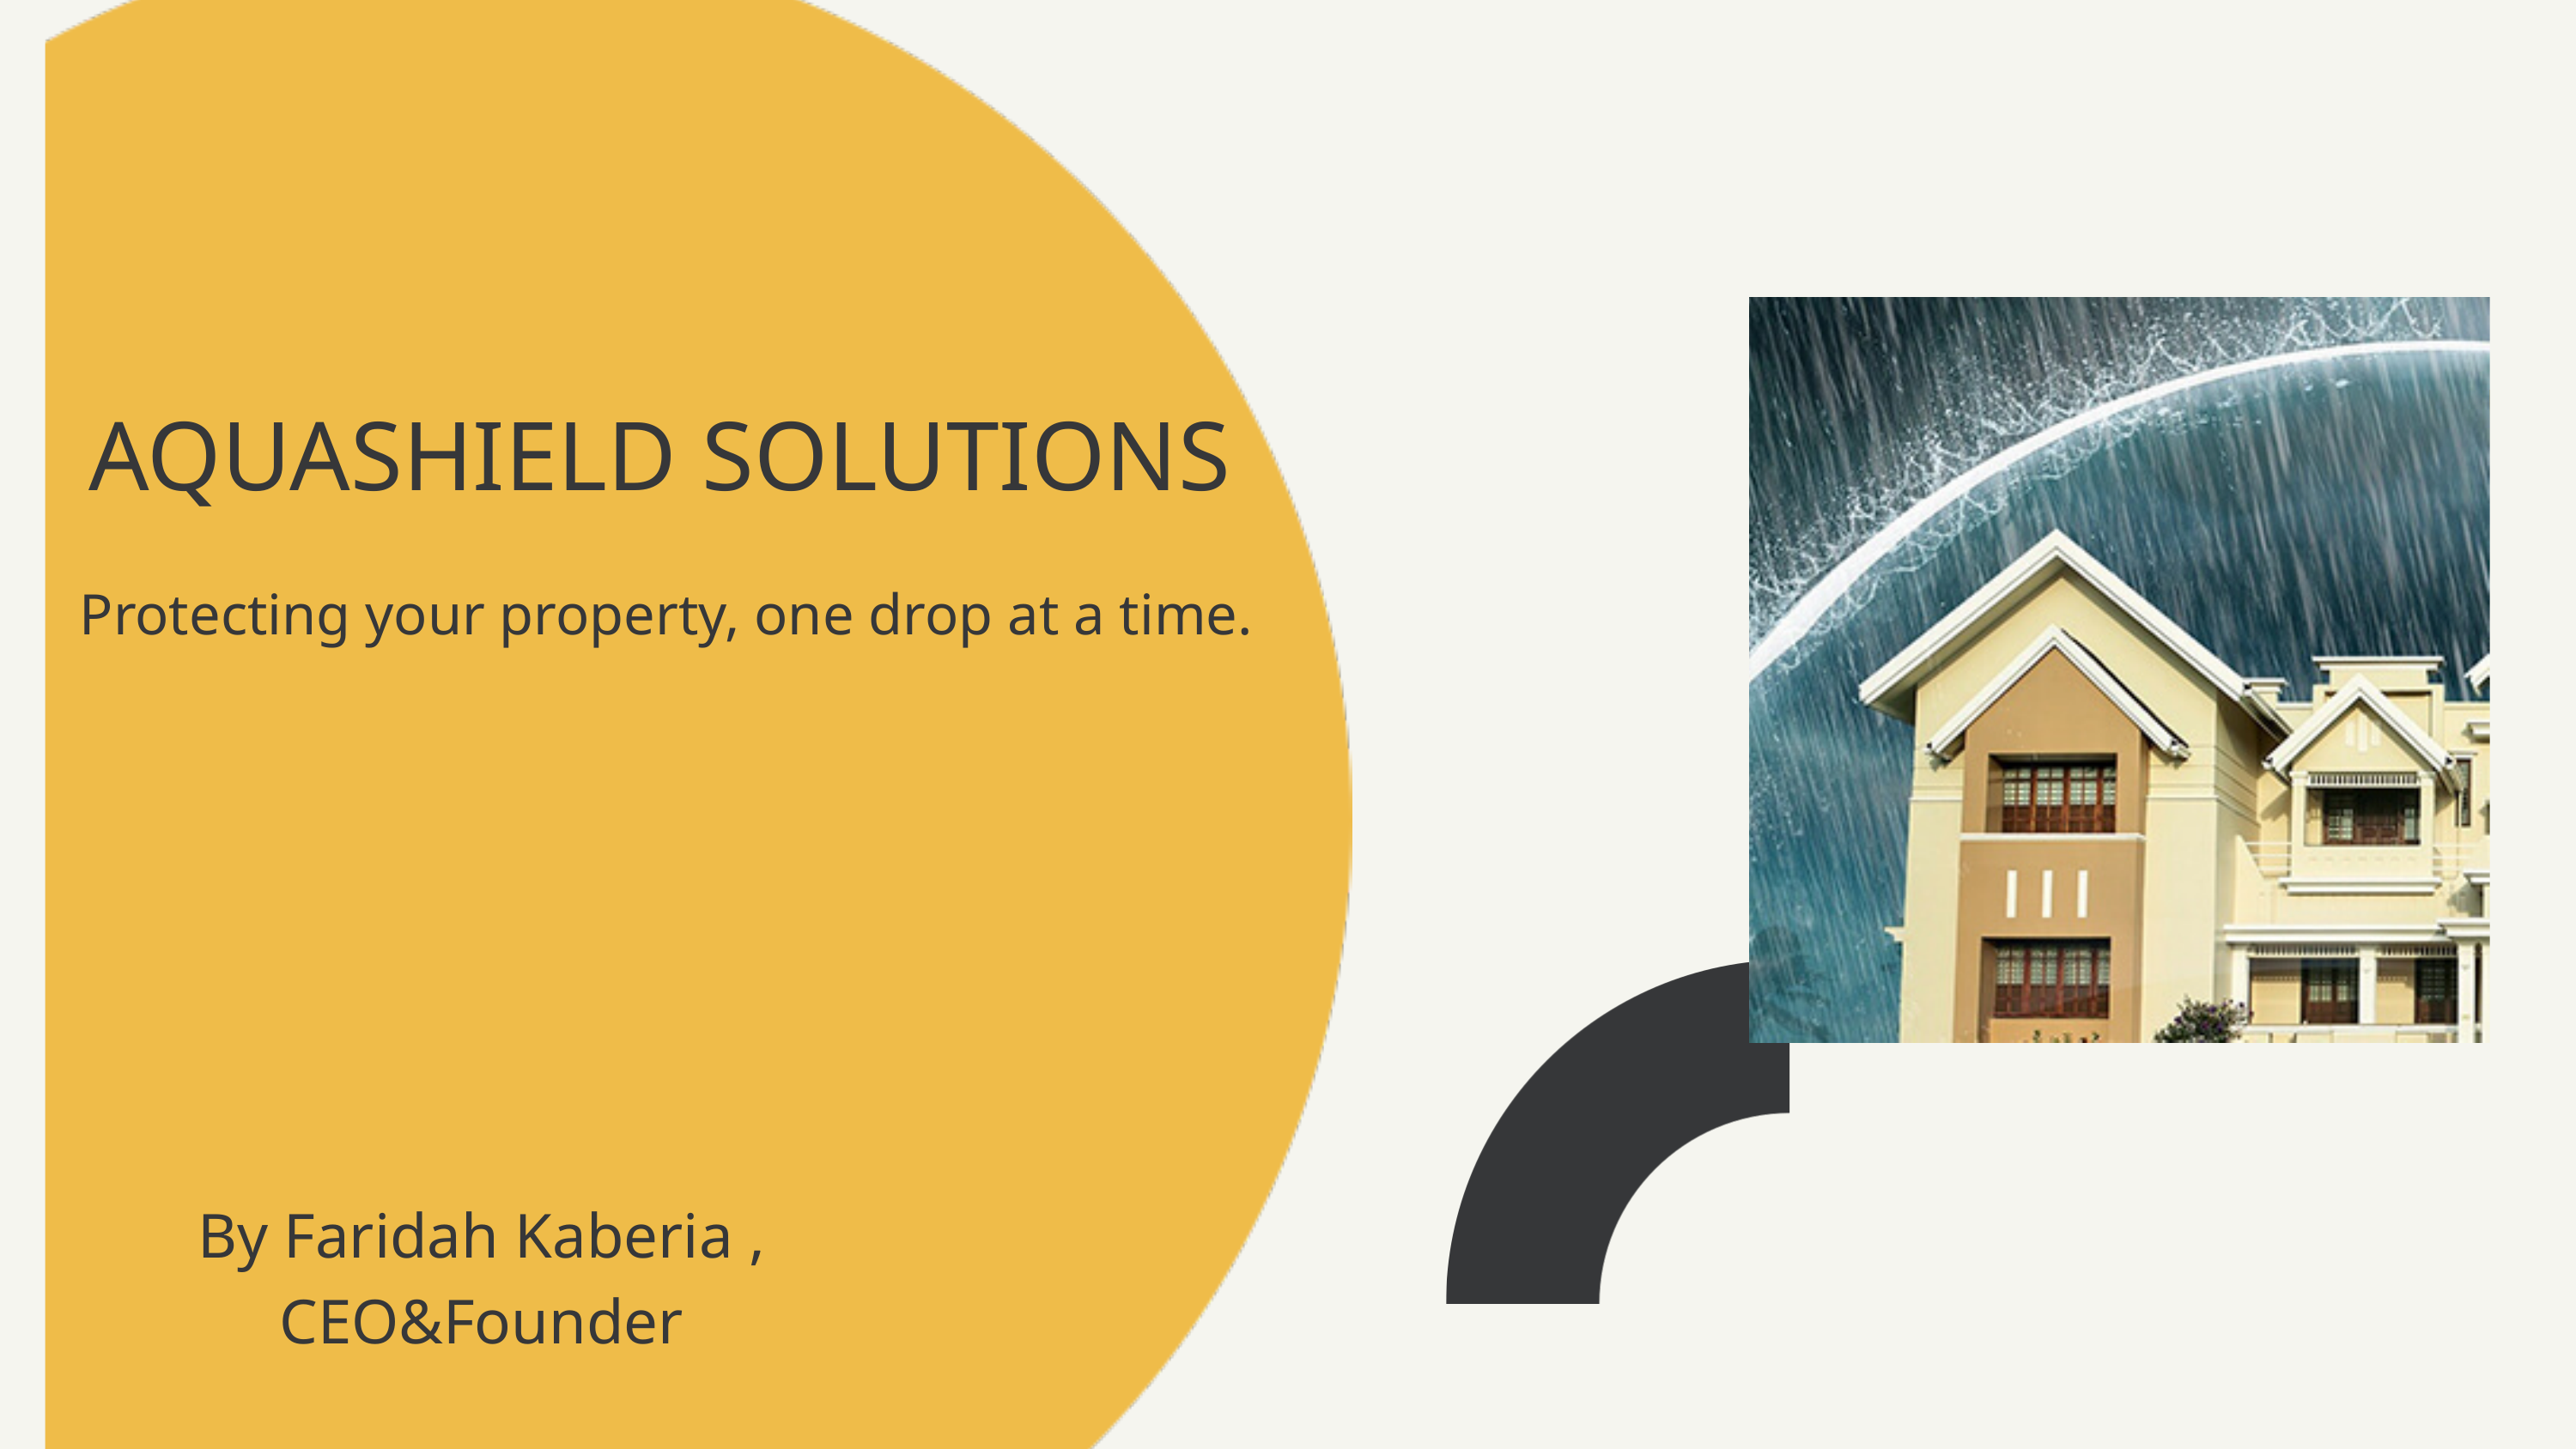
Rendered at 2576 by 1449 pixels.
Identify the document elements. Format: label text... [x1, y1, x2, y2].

text_box By Faridah Kaberia , CEO&Founder [0, 1185, 963, 1356]
text_box AQUASHIELD SOLUTIONS [88, 414, 1249, 510]
text_box Protecting your property, one drop at a time. [45, 567, 1288, 646]
text_box [45, 0, 1353, 1449]
text_box [1446, 960, 1790, 1304]
text_box [1748, 297, 2490, 1043]
